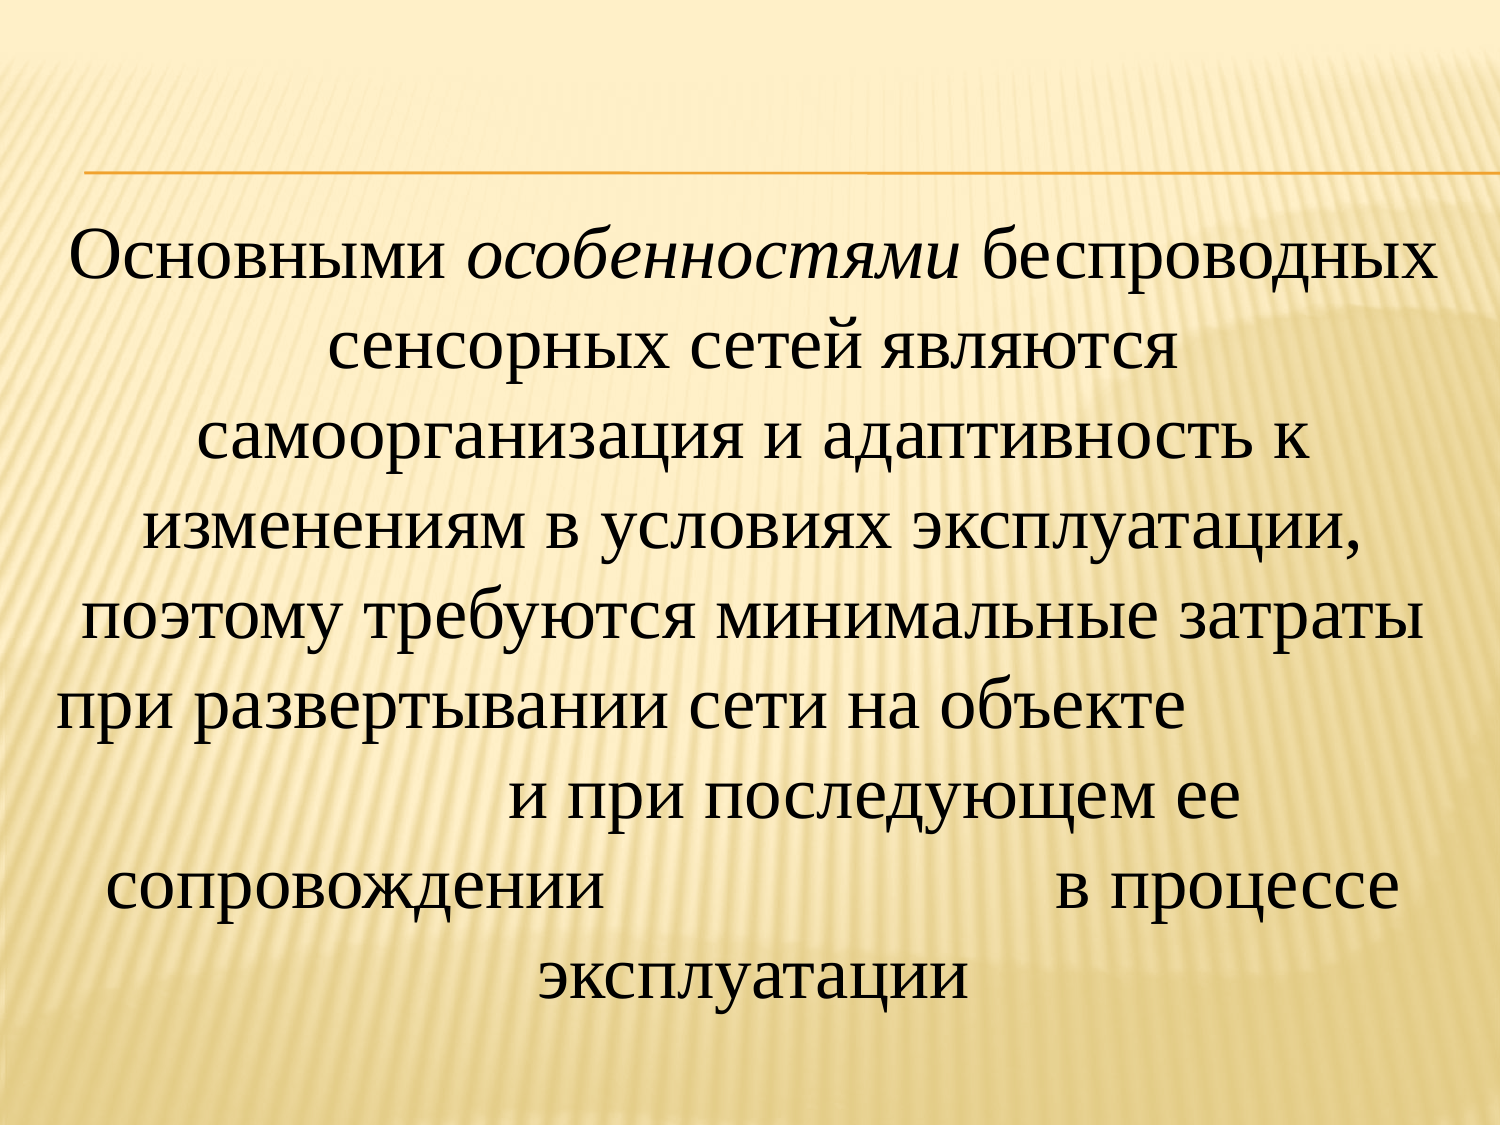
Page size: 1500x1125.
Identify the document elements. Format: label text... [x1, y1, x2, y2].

list Основными особенностями беспроводных сенсорных сетей являются самоорганизация и адаптивность к изменениям в условиях эксплуатации, поэтому требуются минимальные затраты при развертывании сети на объекте и при последующем ее сопровождении в процессе эксплуатации [41, 196, 1467, 1071]
